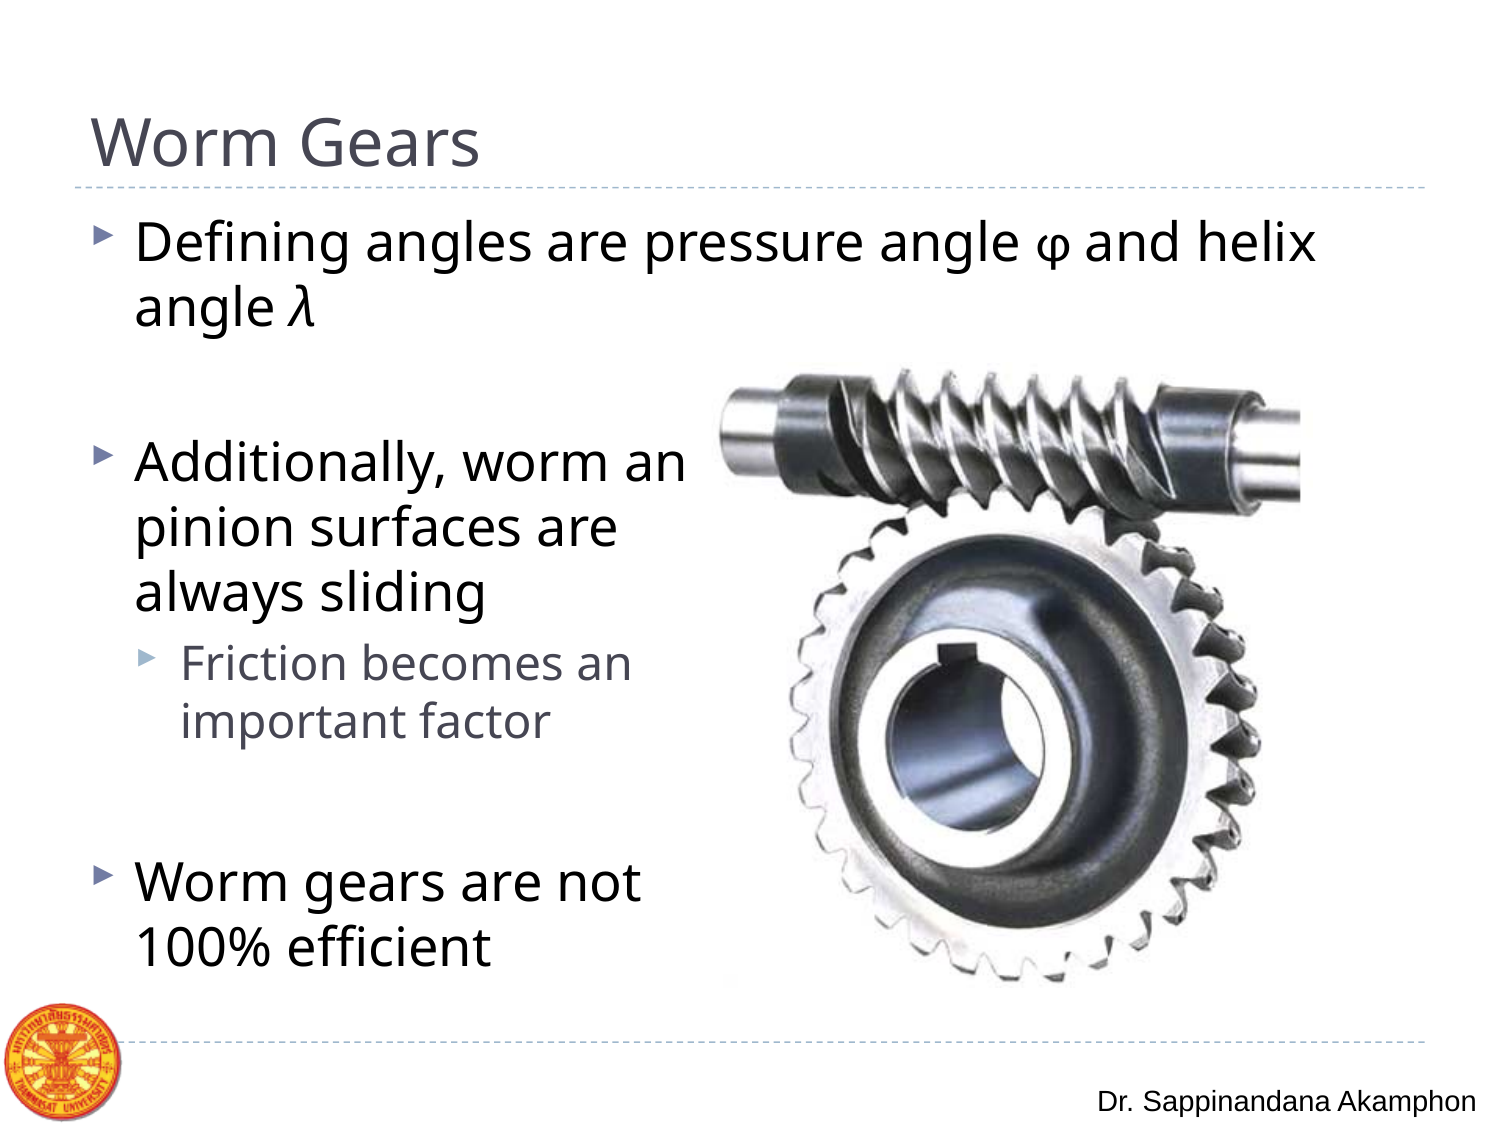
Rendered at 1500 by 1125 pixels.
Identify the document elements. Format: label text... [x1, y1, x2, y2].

title Worm Gears [74, 24, 1426, 188]
picture [687, 362, 1313, 988]
list Defining angles are pressure angle φ and helix angle λ Additionally, worm and pinion surfaces are always sliding Friction becomes an important factor Worm gears are not 100% efficient [74, 199, 1426, 1011]
picture [0, 999, 125, 1125]
